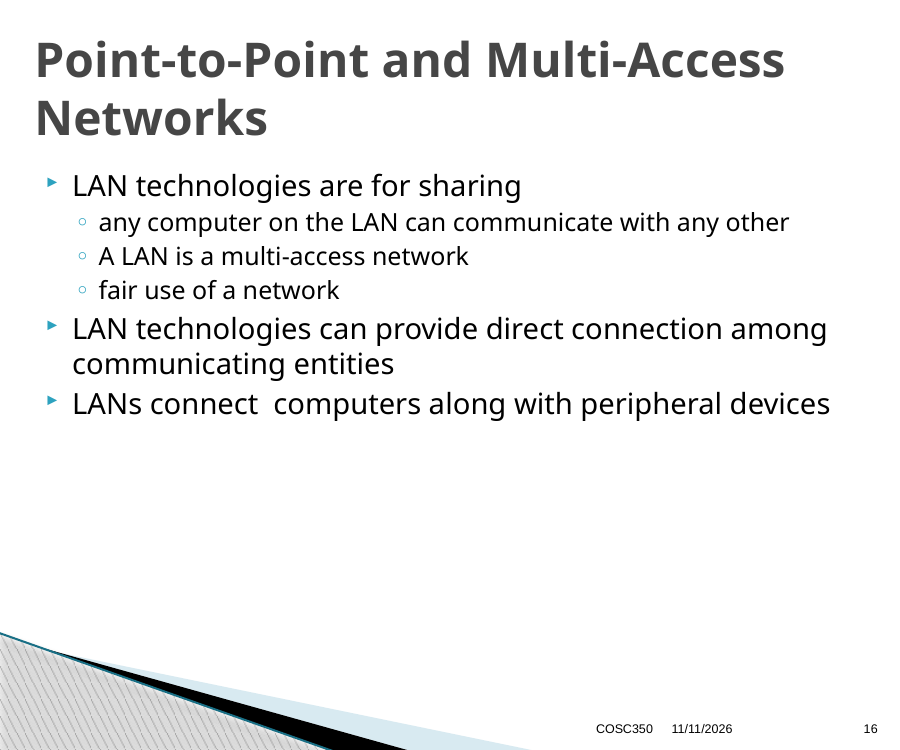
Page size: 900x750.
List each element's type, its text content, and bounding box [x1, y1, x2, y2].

list LAN technologies are for sharing any computer on the LAN can communicate with any other A LAN is a multi-access network fair use of a network LAN technologies can provide direct connection among communicating entities LANs connect computers along with peripheral devices [24, 162, 880, 613]
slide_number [663, 700, 852, 741]
footer COSC350 [431, 700, 663, 741]
slide_number 16 [852, 700, 888, 741]
title Point-to-Point and Multi-Access Networks [24, 24, 881, 150]
